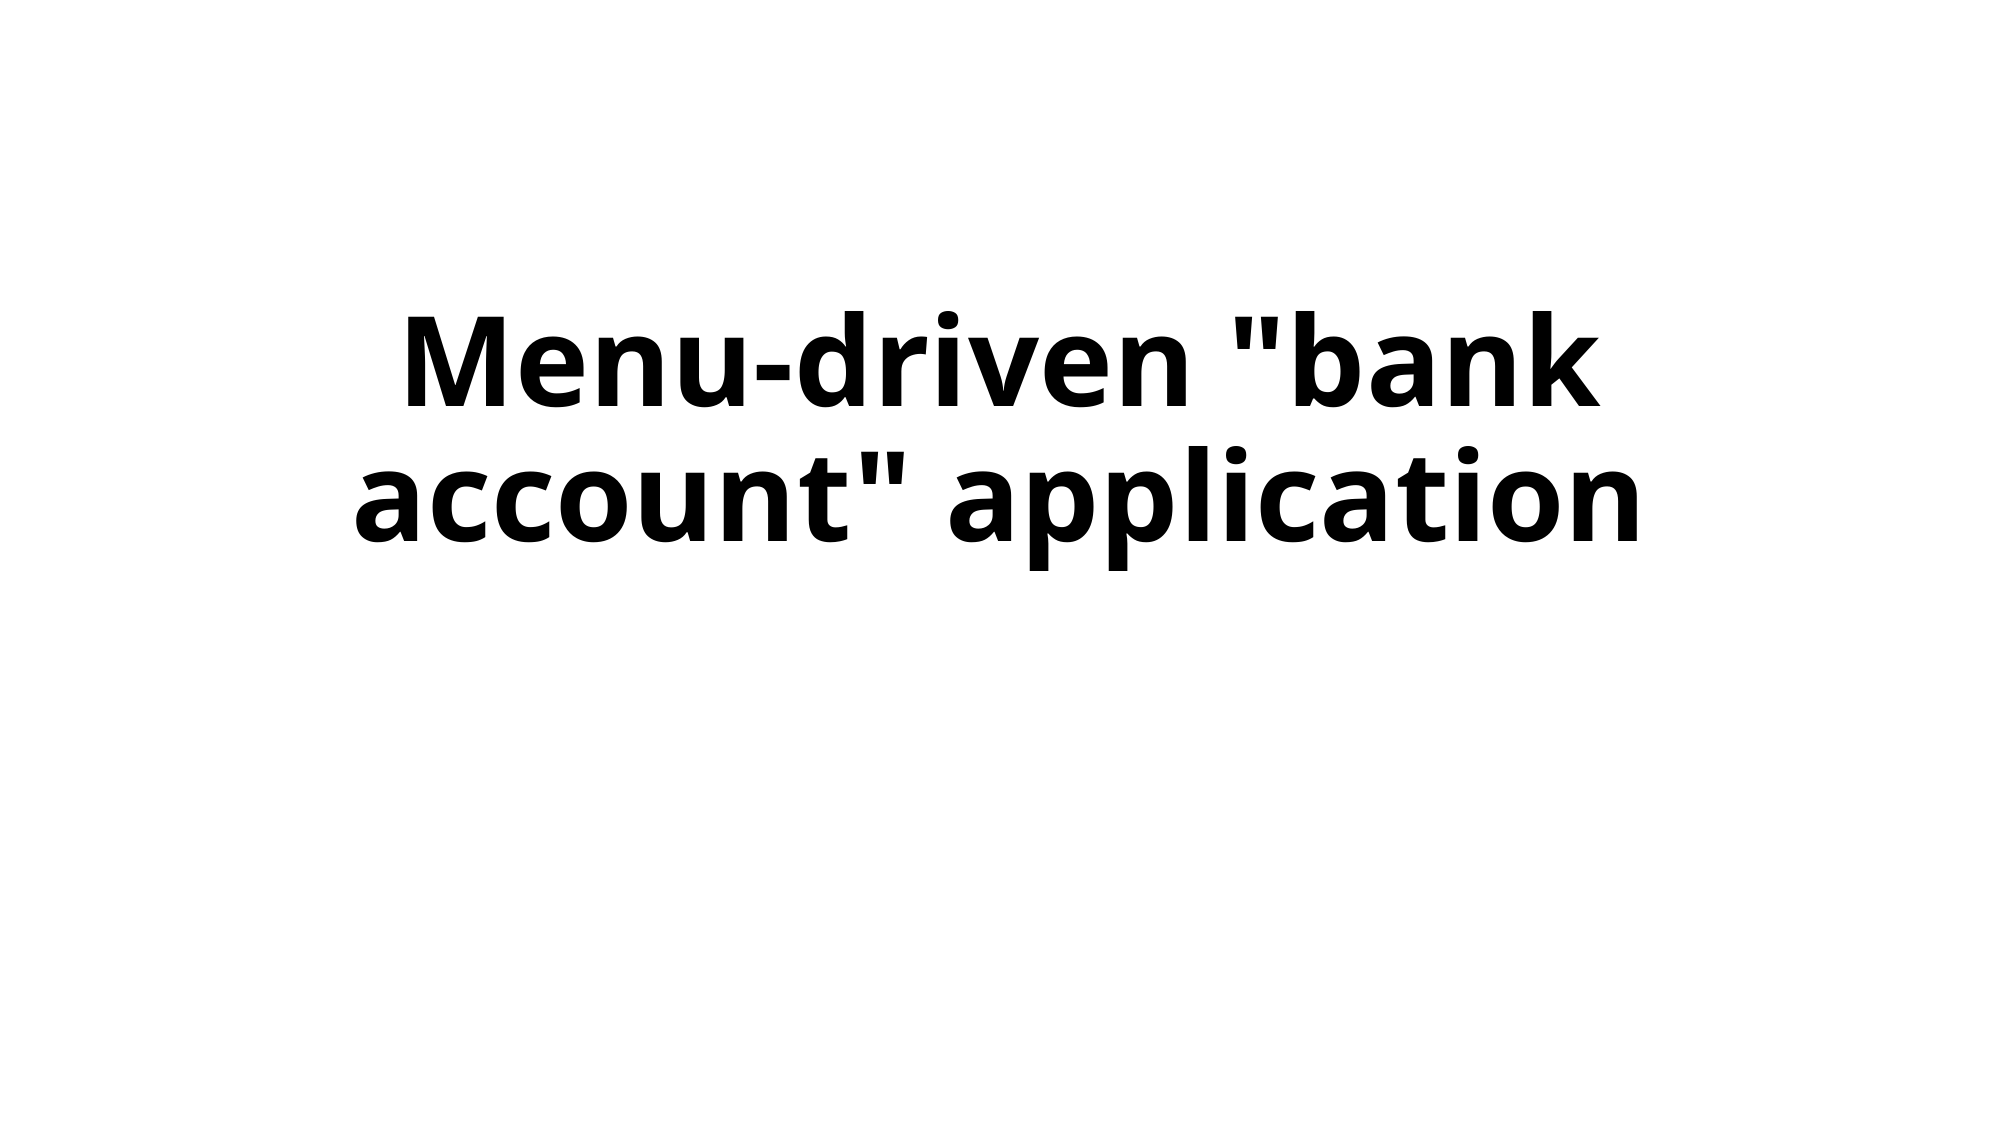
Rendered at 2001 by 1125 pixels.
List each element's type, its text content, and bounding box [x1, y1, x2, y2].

title Menu-driven "bank account" application [249, 184, 1750, 576]
